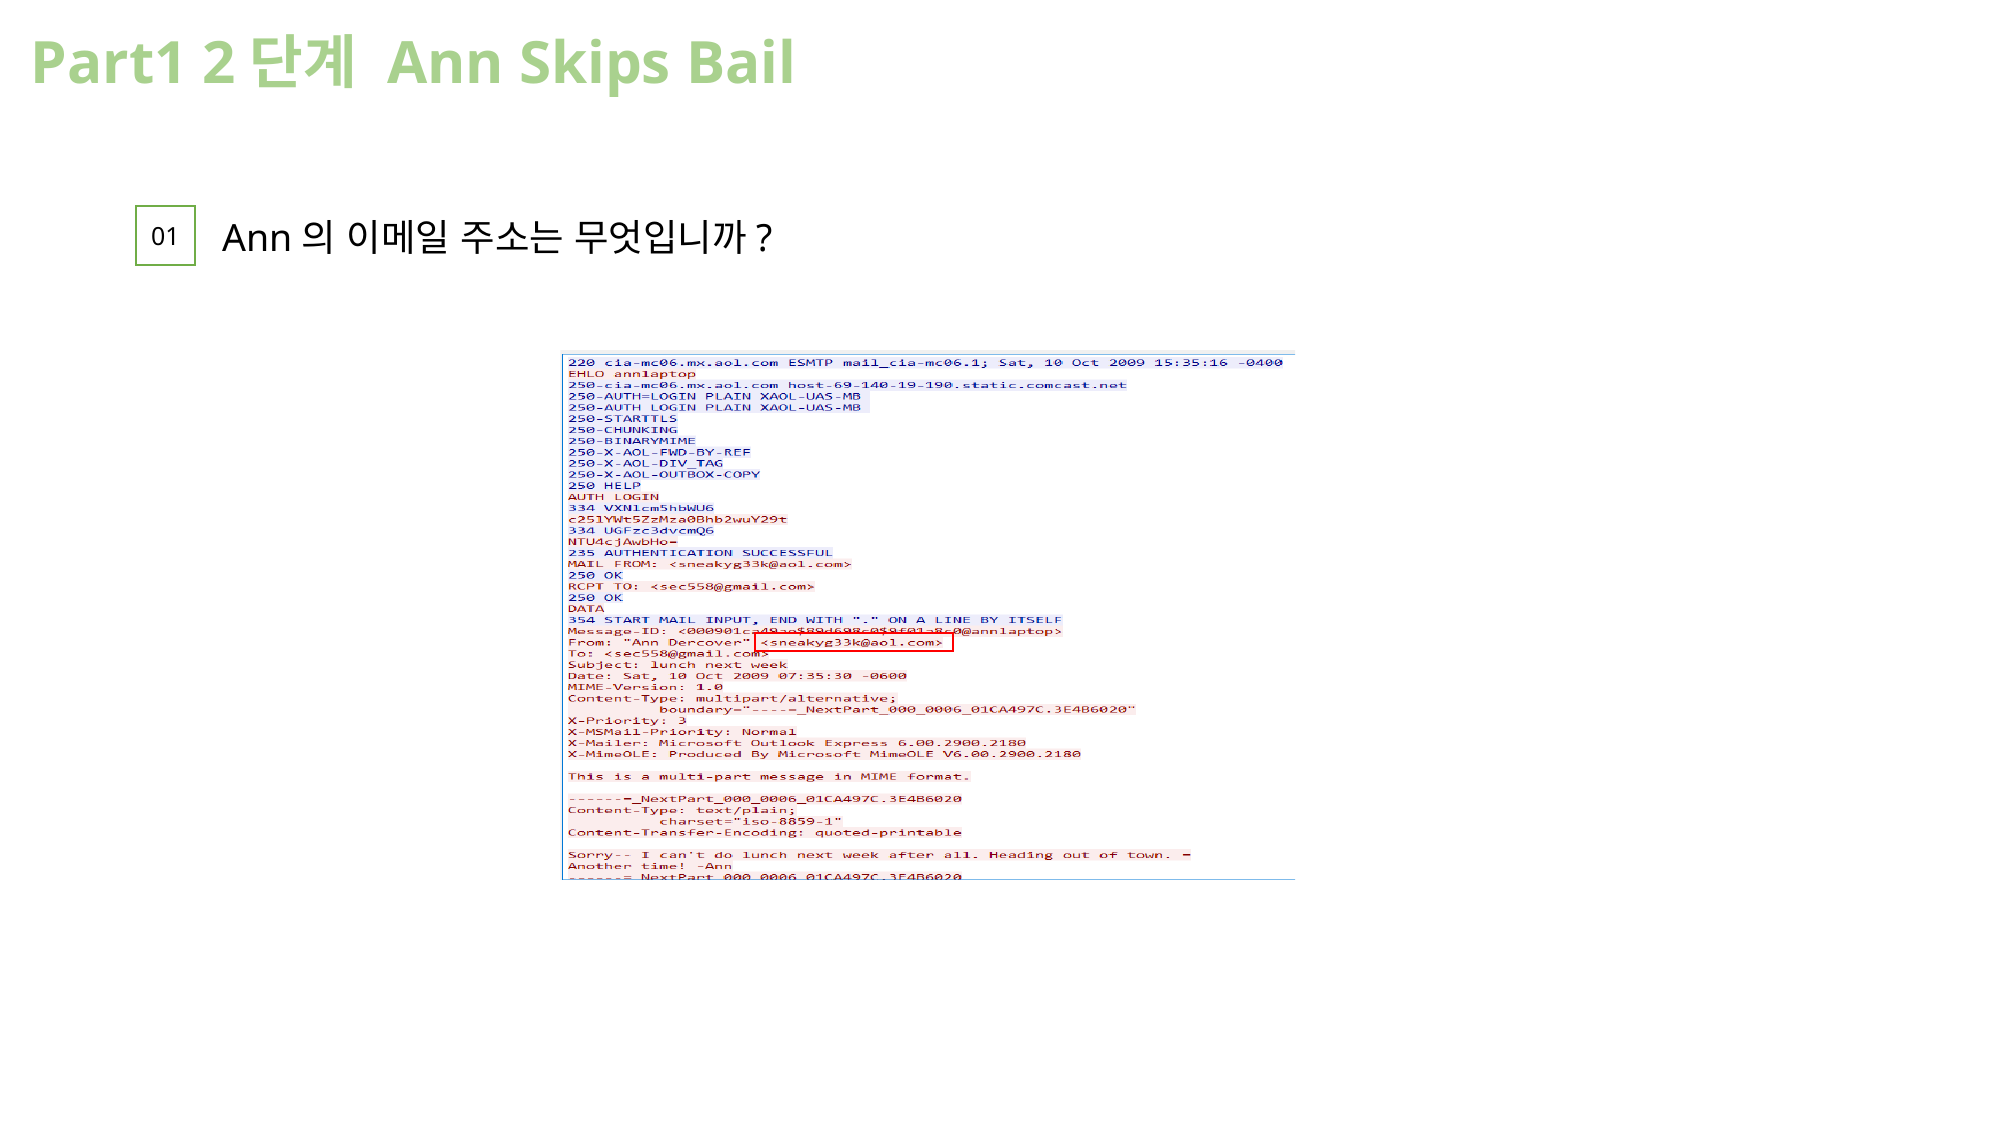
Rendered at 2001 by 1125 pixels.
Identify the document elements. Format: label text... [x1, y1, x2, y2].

text_box 01 [135, 205, 196, 266]
text_box Part1 2단계 Ann Skips Bail [16, 17, 811, 102]
text_box Ann의 이메일 주소는 무엇입니까? [207, 206, 1087, 312]
picture [560, 347, 1296, 880]
